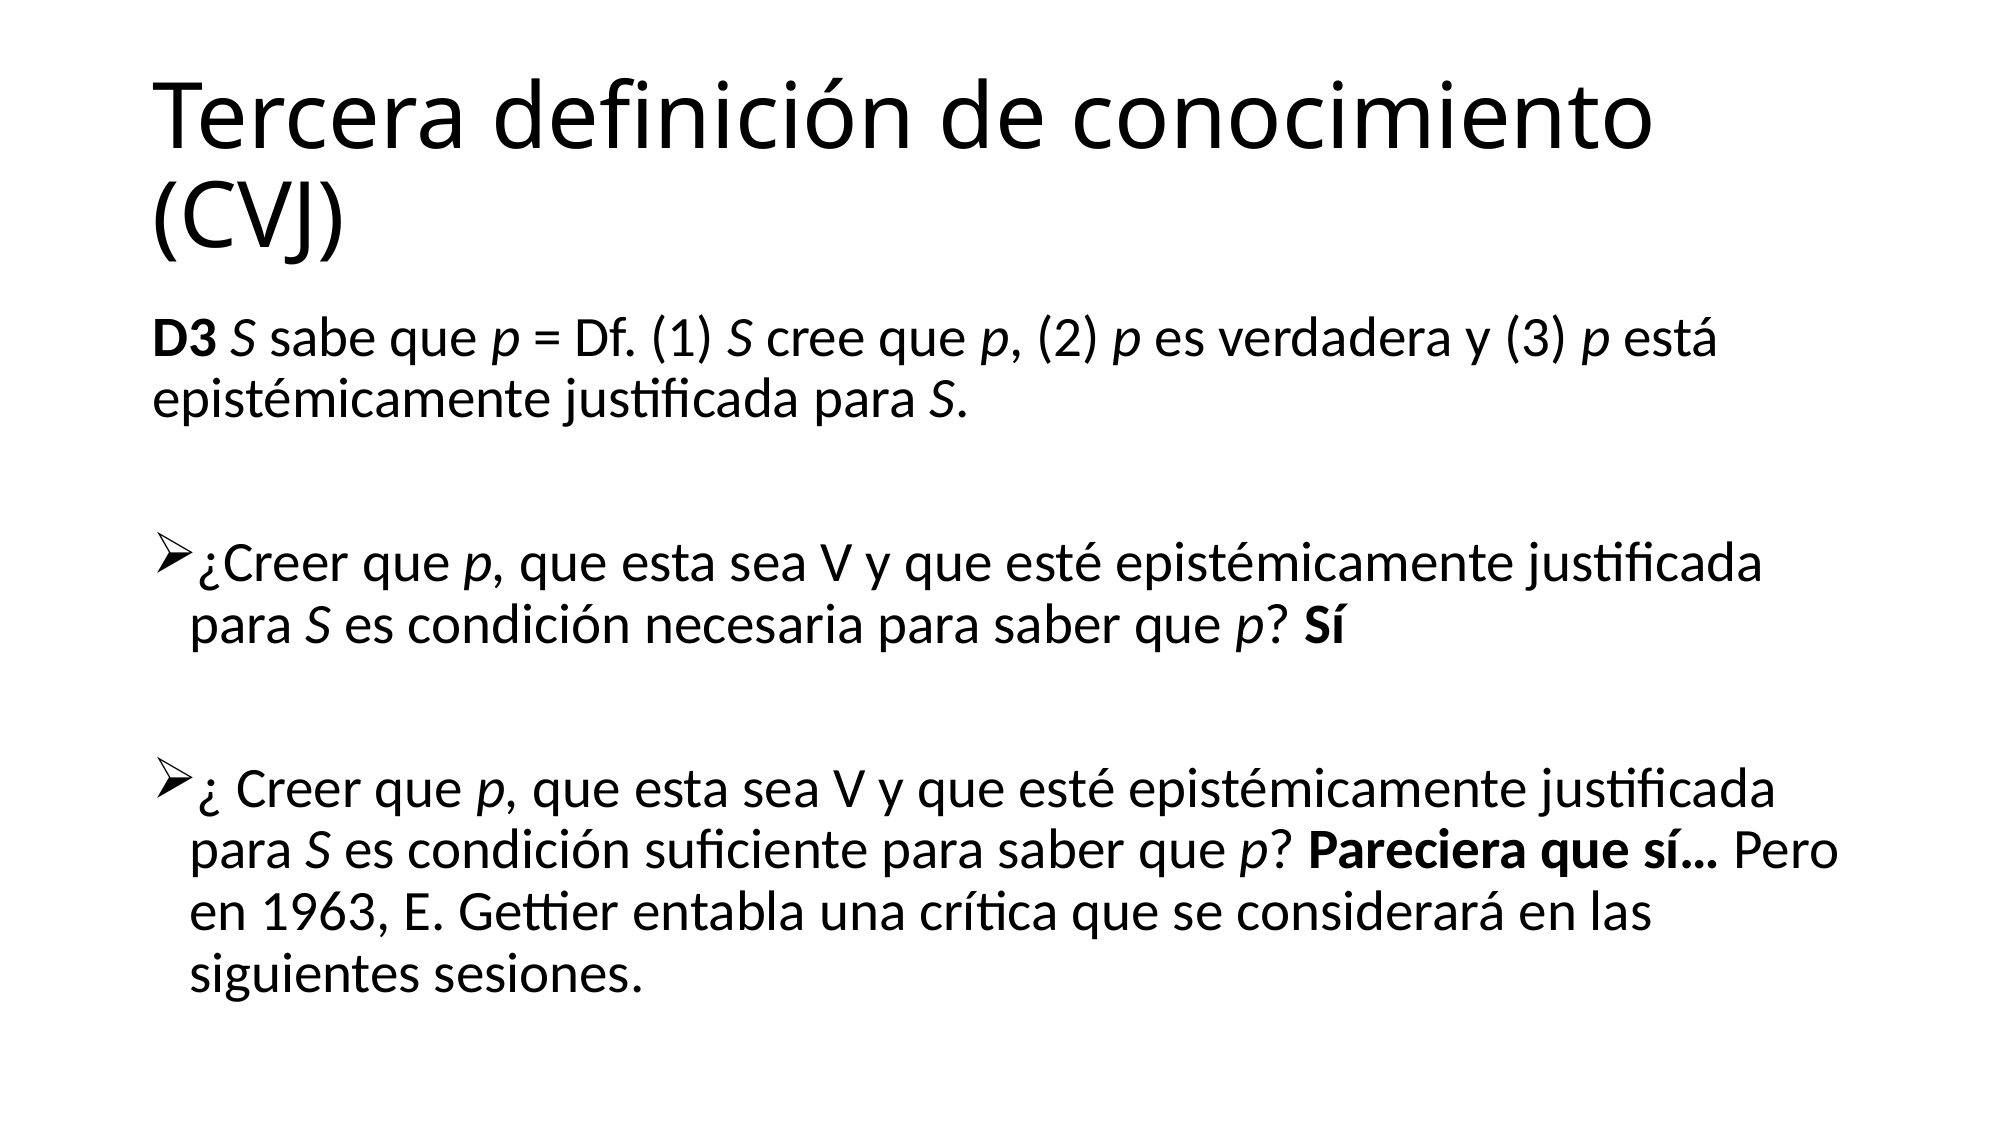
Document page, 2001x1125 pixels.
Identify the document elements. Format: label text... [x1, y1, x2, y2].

list D3 S sabe que p = Df. (1) S cree que p, (2) p es verdadera y (3) p está epistémicamente justificada para S. ¿Creer que p, que esta sea V y que esté epistémicamente justificada para S es condición necesaria para saber que p? Sí ¿ Creer que p, que esta sea V y que esté epistémicamente justificada para S es condición suficiente para saber que p? Pareciera que sí… Pero en 1963, E. Gettier entabla una crítica que se considerará en las siguientes sesiones. [137, 299, 1863, 1014]
title Tercera definición de conocimiento (CVJ) [137, 59, 1863, 278]
